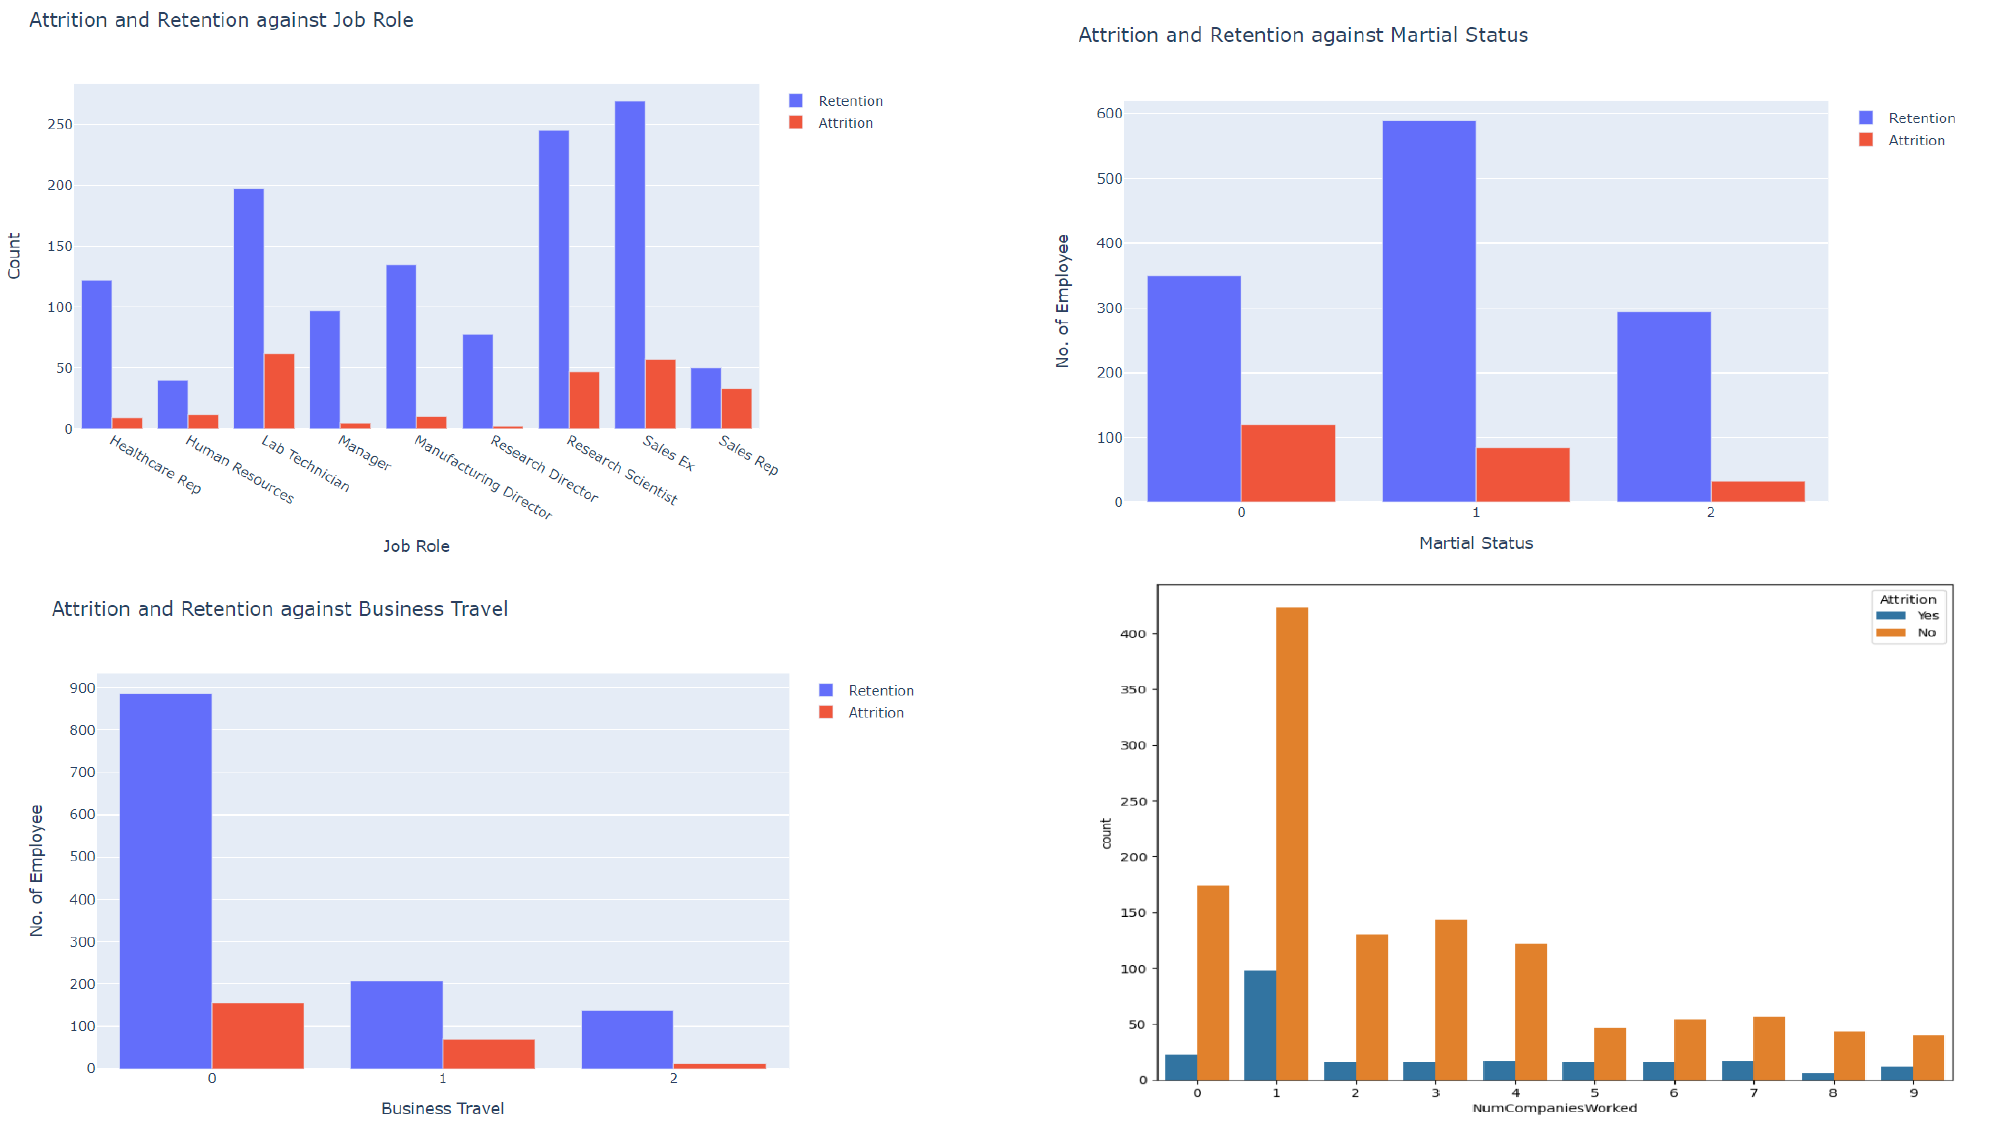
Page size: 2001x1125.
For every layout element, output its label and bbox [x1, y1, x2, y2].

picture [1057, 568, 1968, 1124]
picture [0, 586, 920, 1124]
list [0, 0, 890, 555]
picture [1012, 8, 1968, 555]
